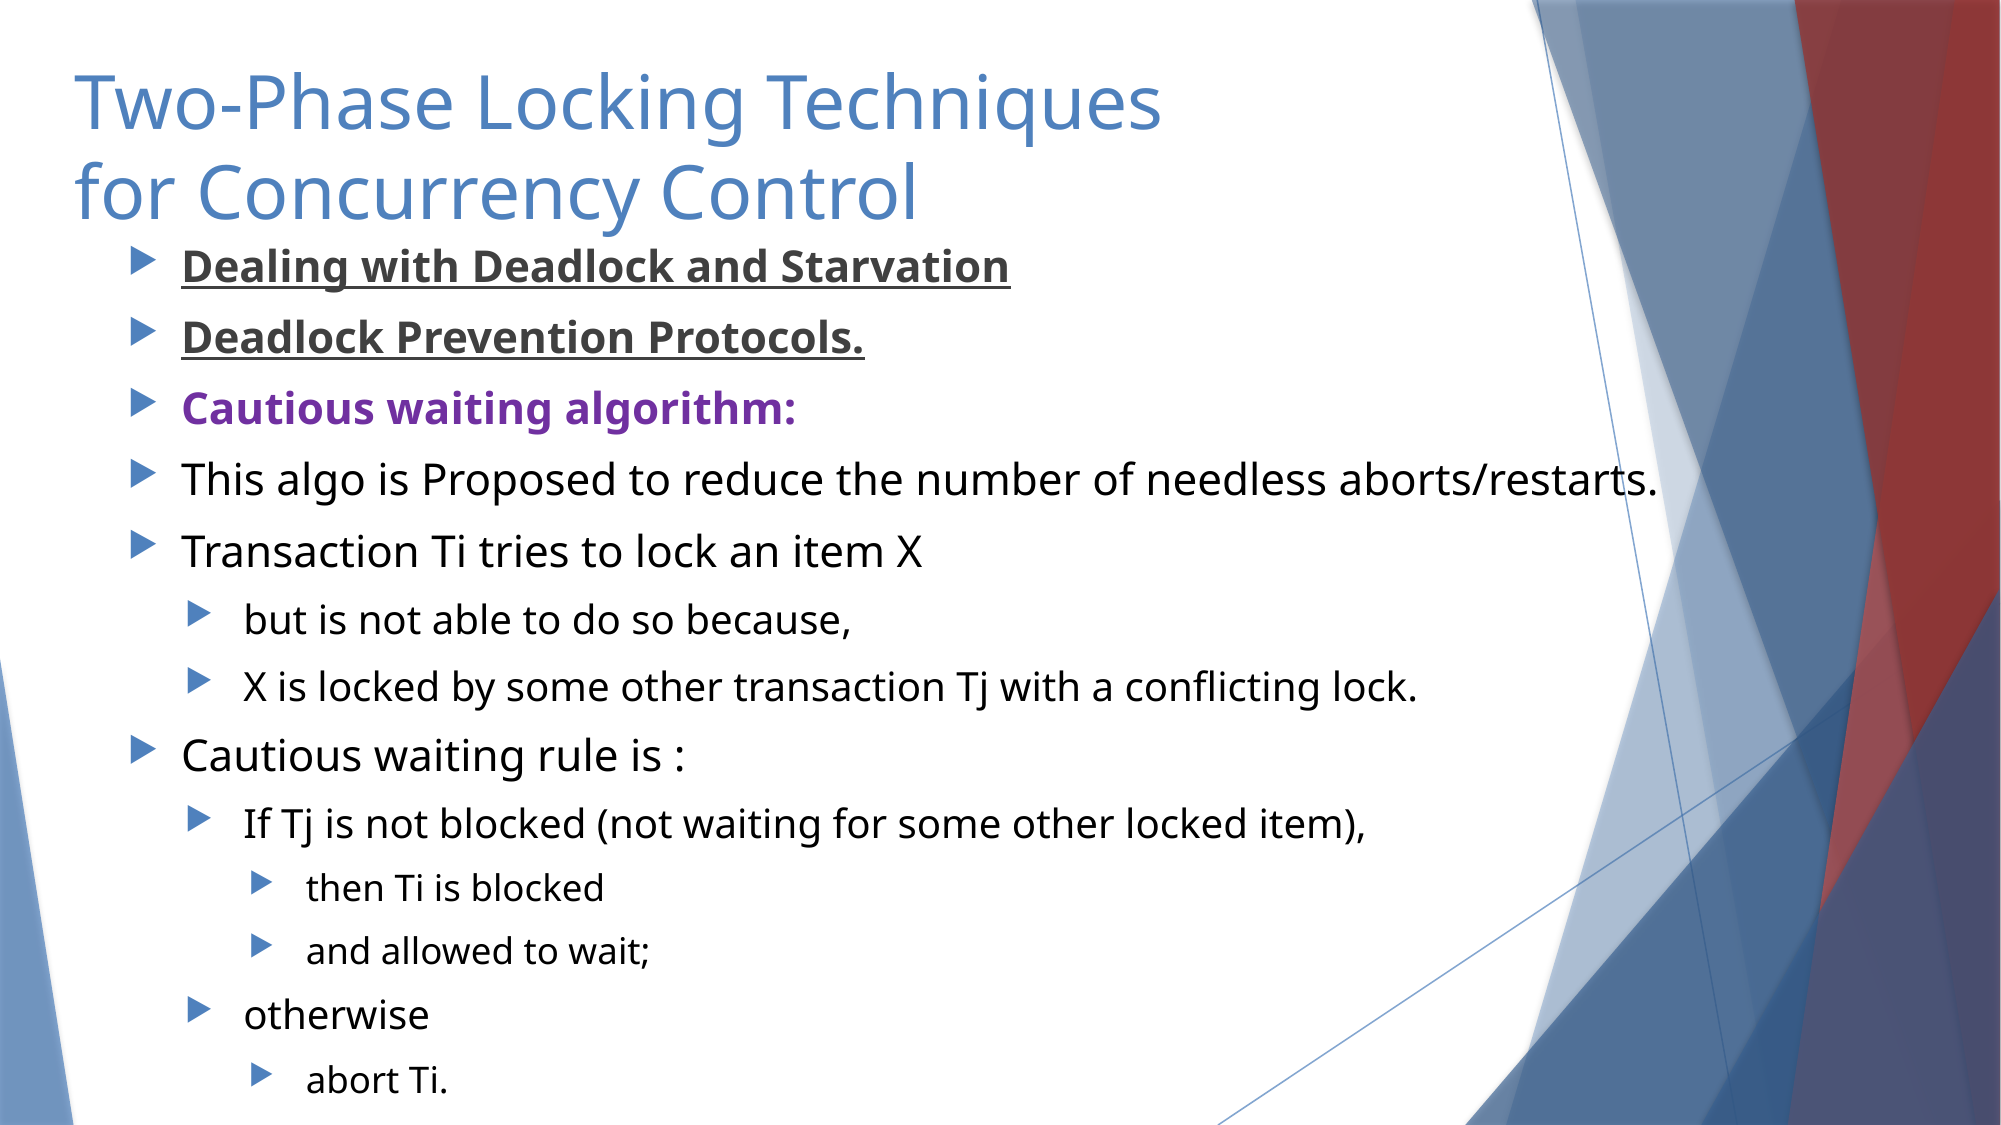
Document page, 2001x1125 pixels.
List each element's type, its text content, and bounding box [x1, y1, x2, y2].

list Dealing with Deadlock and Starvation Deadlock Prevention Protocols. Cautious waiting algorithm: This algo is Proposed to reduce the number of needless aborts/restarts. Transaction Ti tries to lock an item X but is not able to do so because, X is locked by some other transaction Tj with a conflicting lock. Cautious waiting rule is : If Tj is not blocked (not waiting for some other locked item), then Ti is blocked and allowed to wait; otherwise abort Ti. [112, 231, 1857, 1109]
title Two-Phase Locking Techniques for Concurrency Control [59, 47, 1470, 264]
